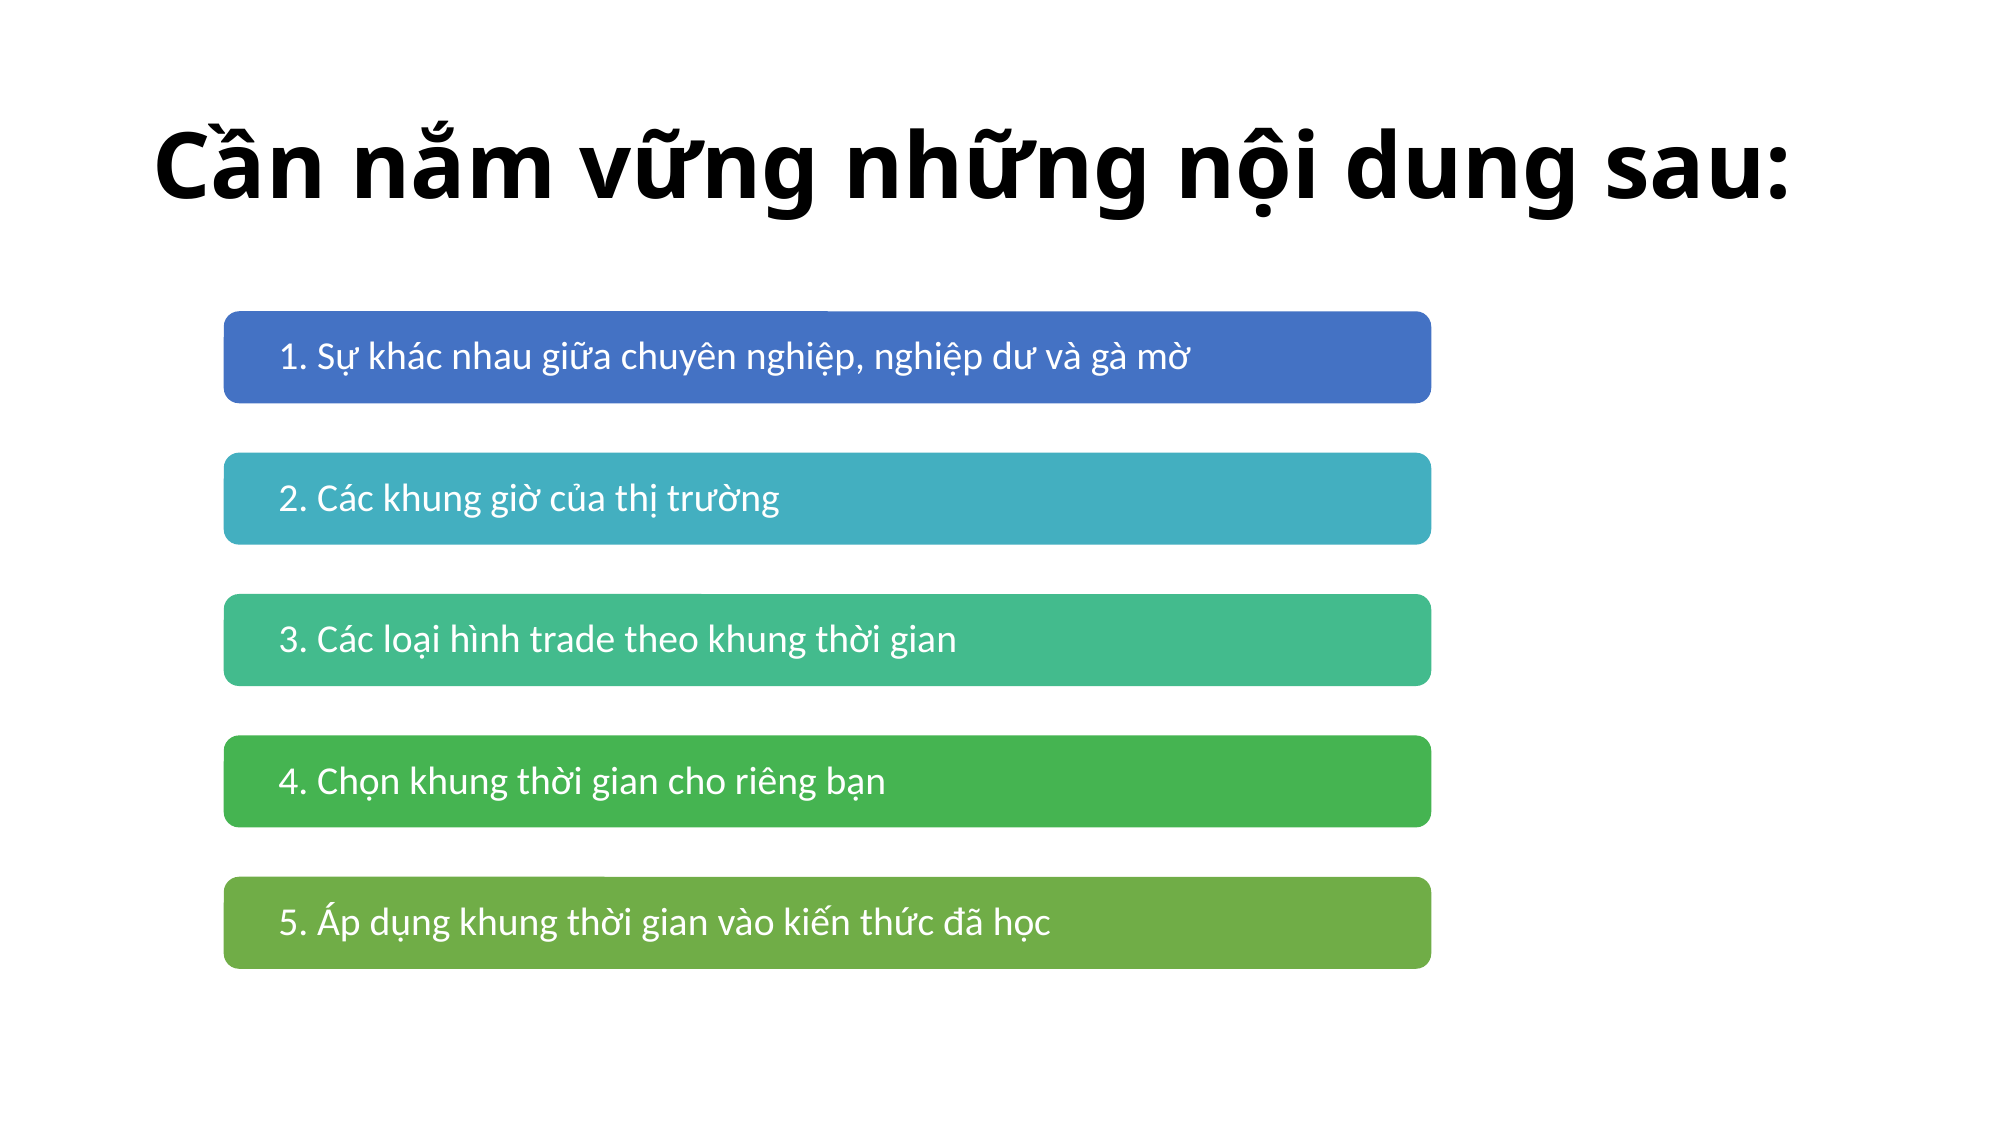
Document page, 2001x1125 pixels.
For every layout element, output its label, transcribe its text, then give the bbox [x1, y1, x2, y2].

title Cần nắm vững những nội dung sau: [137, 59, 1863, 278]
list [137, 299, 1863, 1014]
